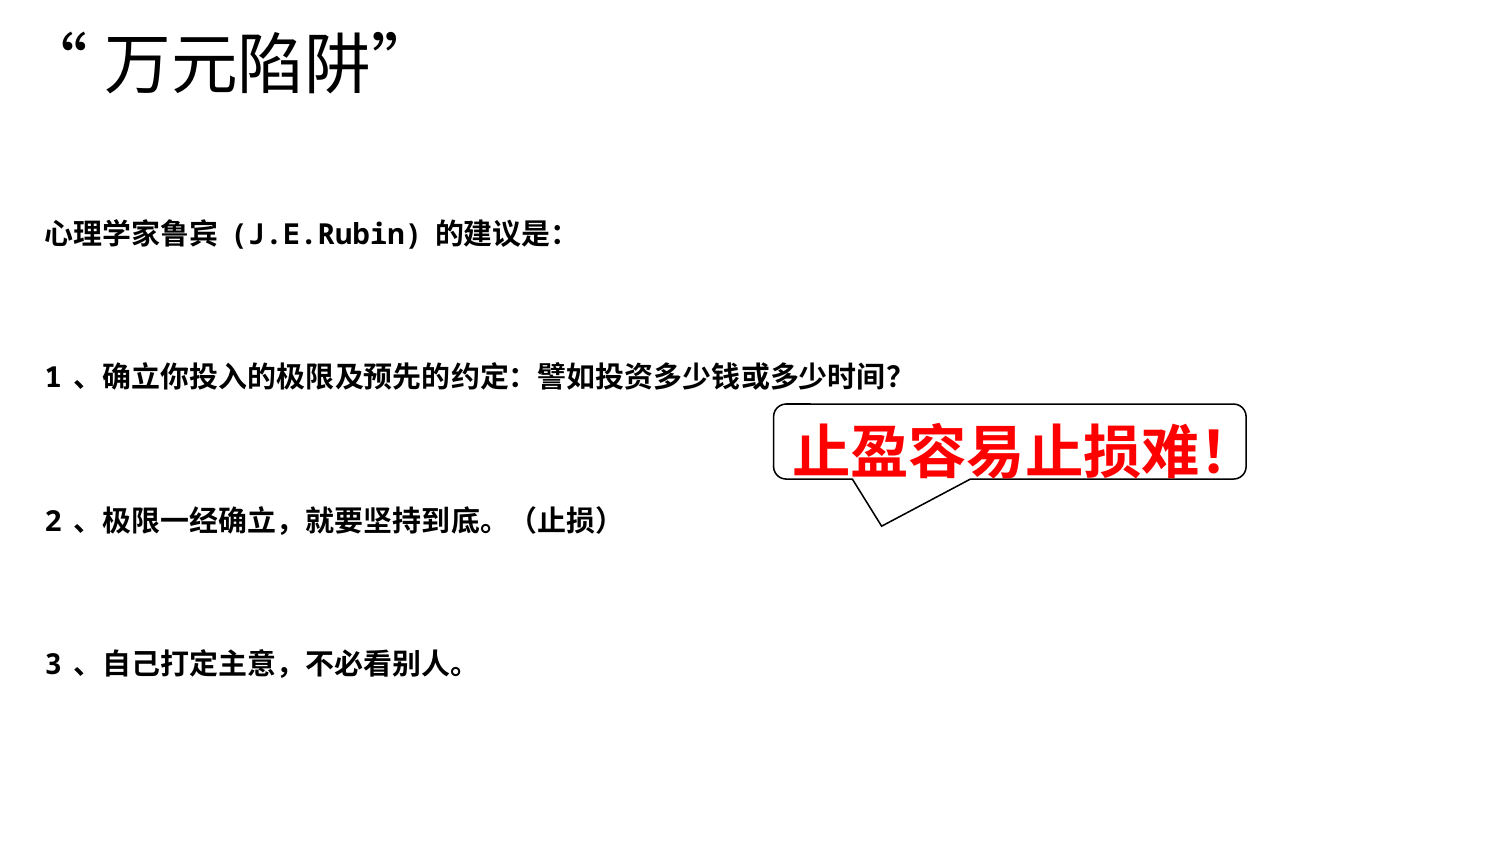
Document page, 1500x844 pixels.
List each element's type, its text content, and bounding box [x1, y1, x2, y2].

text_box “万元陷阱” [7, 14, 453, 109]
text_box 心理学家鲁宾(J.E.Rubin)的建议是： 1、确立你投入的极限及预先的约定：譬如投资多少钱或多少时间？ 2、极限一经确立，就要坚持到底。（止损） 3、自己打定主意，不必看别人。 [29, 99, 1480, 784]
text_box 止盈容易止损难！ [773, 403, 1247, 527]
